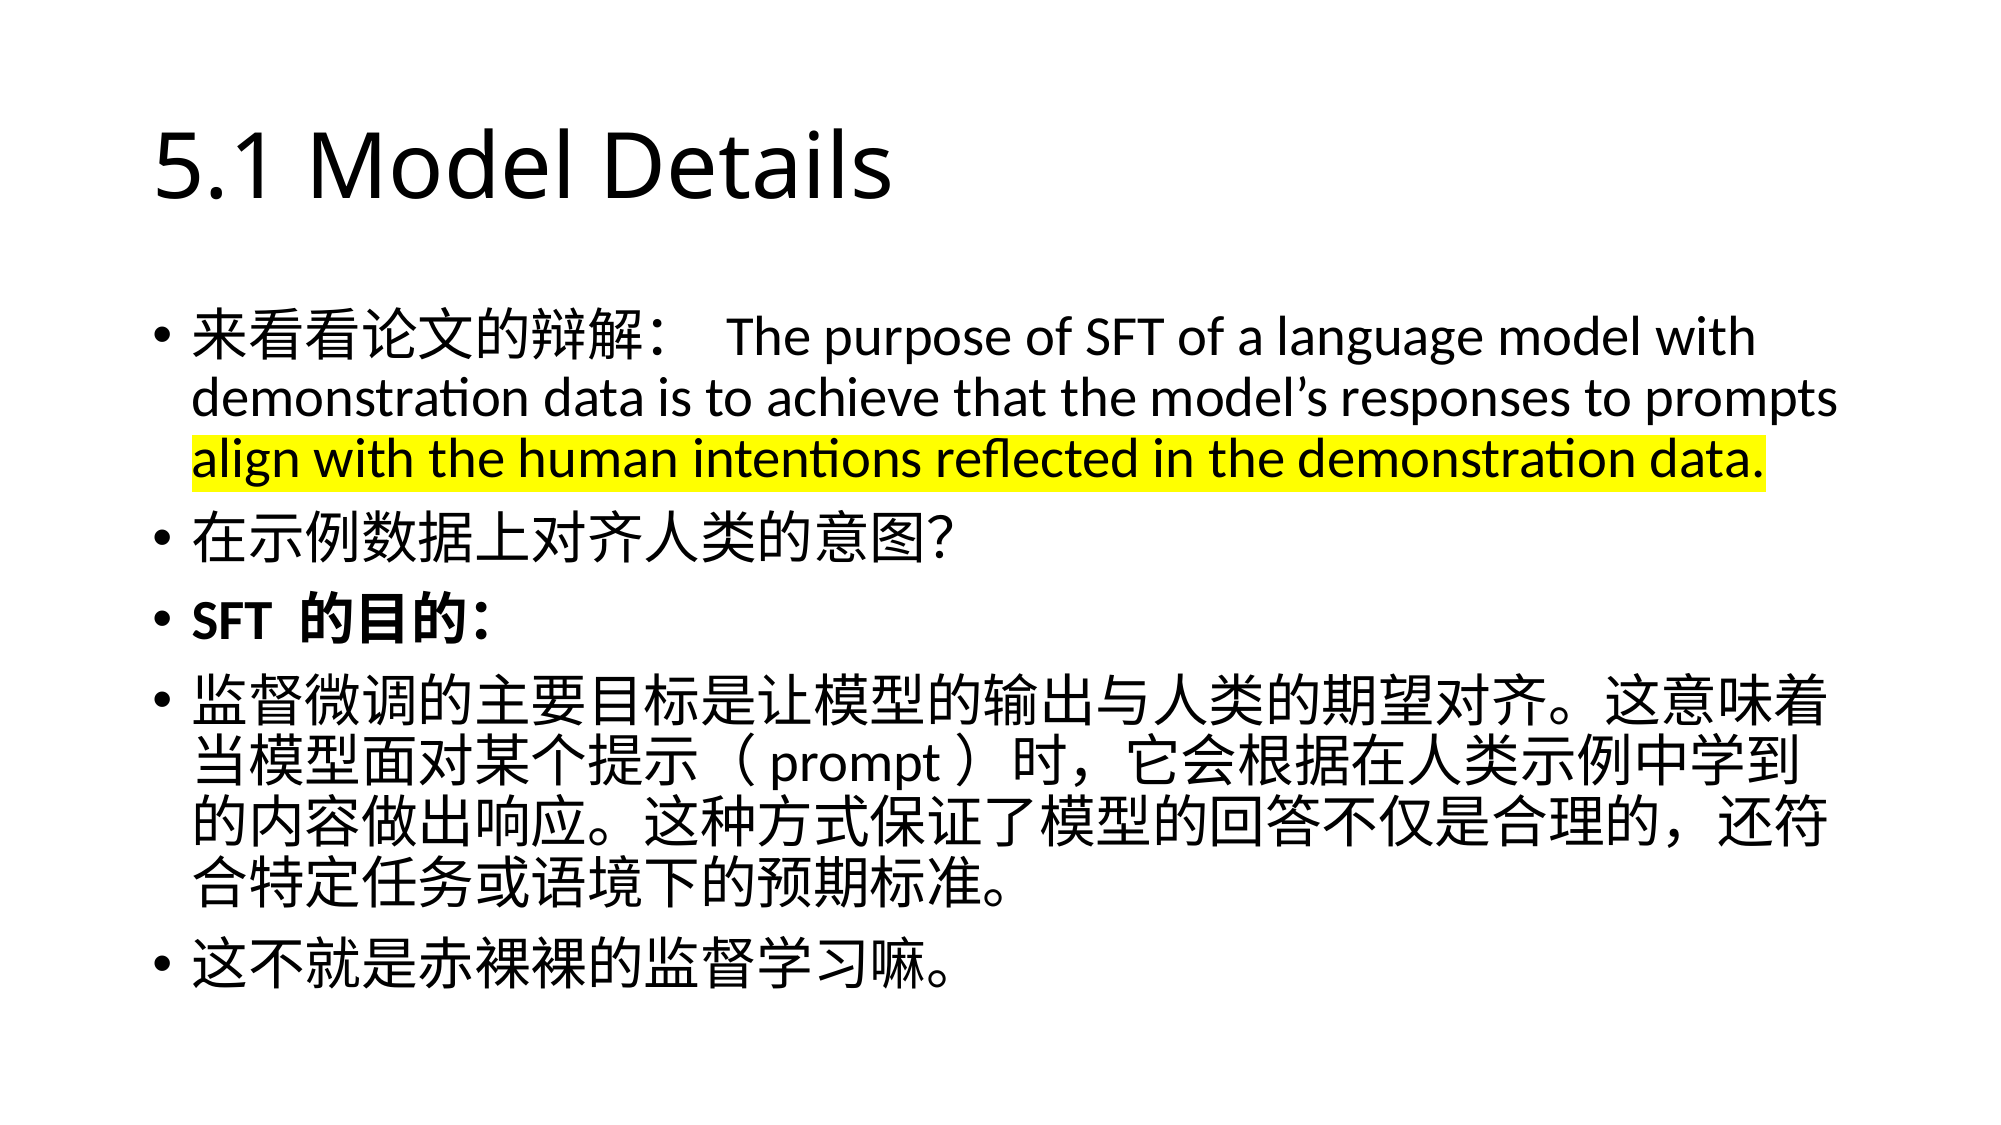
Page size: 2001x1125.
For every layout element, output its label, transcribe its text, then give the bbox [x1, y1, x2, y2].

title 5.1 Model Details [137, 59, 1863, 278]
list 来看看论文的辩解： The purpose of SFT of a language model with demonstration data is to achieve that the model’s responses to prompts align with the human intentions reflected in the demonstration data. 在示例数据上对齐人类的意图？ SFT 的目的： 监督微调的主要目标是让模型的输出与人类的期望对齐。这意味着当模型面对某个提示（prompt）时，它会根据在人类示例中学到的内容做出响应。这种方式保证了模型的回答不仅是合理的，还符合特定任务或语境下的预期标准。 这不就是赤裸裸的监督学习嘛。 [137, 299, 1863, 1014]
